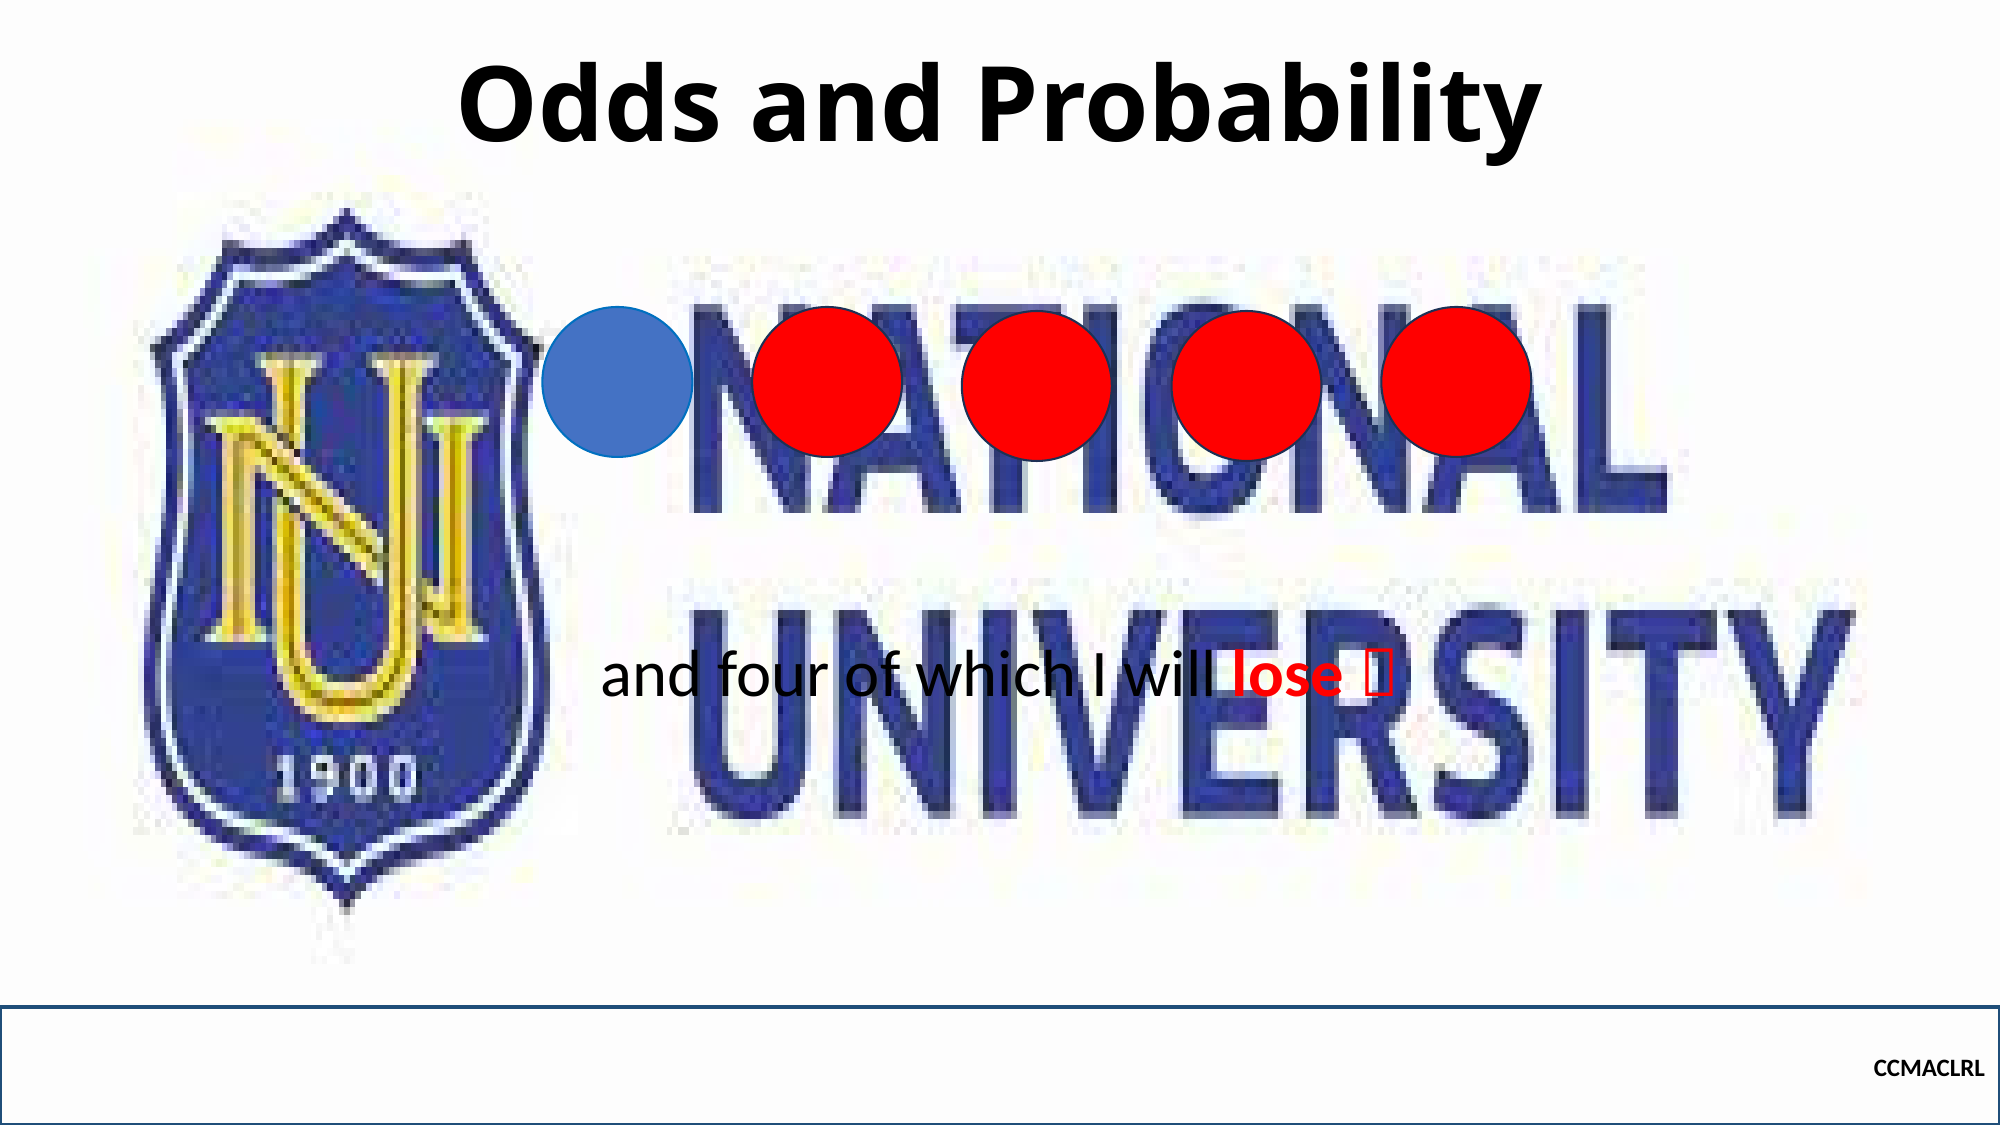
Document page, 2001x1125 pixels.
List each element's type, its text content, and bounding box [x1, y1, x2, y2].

text_box and four of which I will lose  [117, 621, 1882, 717]
text_box [541, 305, 694, 459]
text_box [751, 305, 904, 459]
text_box [960, 309, 1113, 463]
text_box [1170, 309, 1323, 463]
text_box [1380, 305, 1533, 459]
footer CCMACLRL [0, 1007, 2000, 1125]
picture [0, 0, 2000, 1007]
title Odds and Probability [75, 53, 1925, 172]
